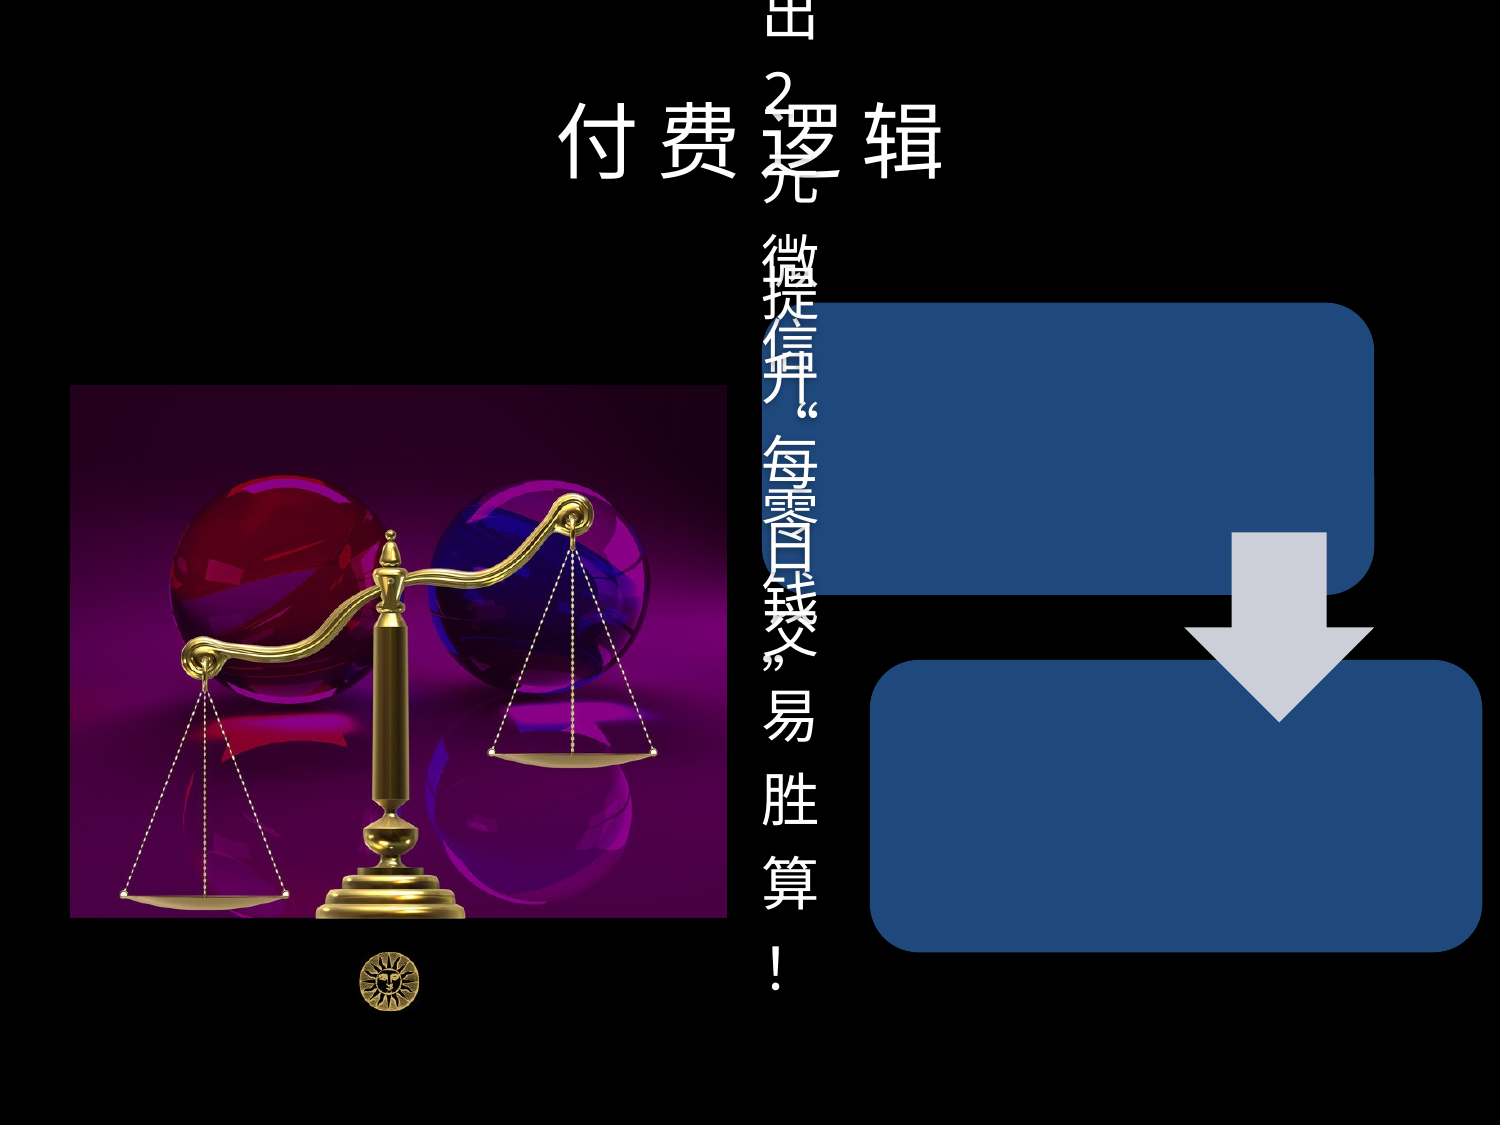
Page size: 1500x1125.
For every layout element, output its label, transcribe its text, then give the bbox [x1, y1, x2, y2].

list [761, 302, 1483, 953]
title 付 费 逻 辑 [73, 43, 1427, 235]
picture [70, 385, 727, 1024]
